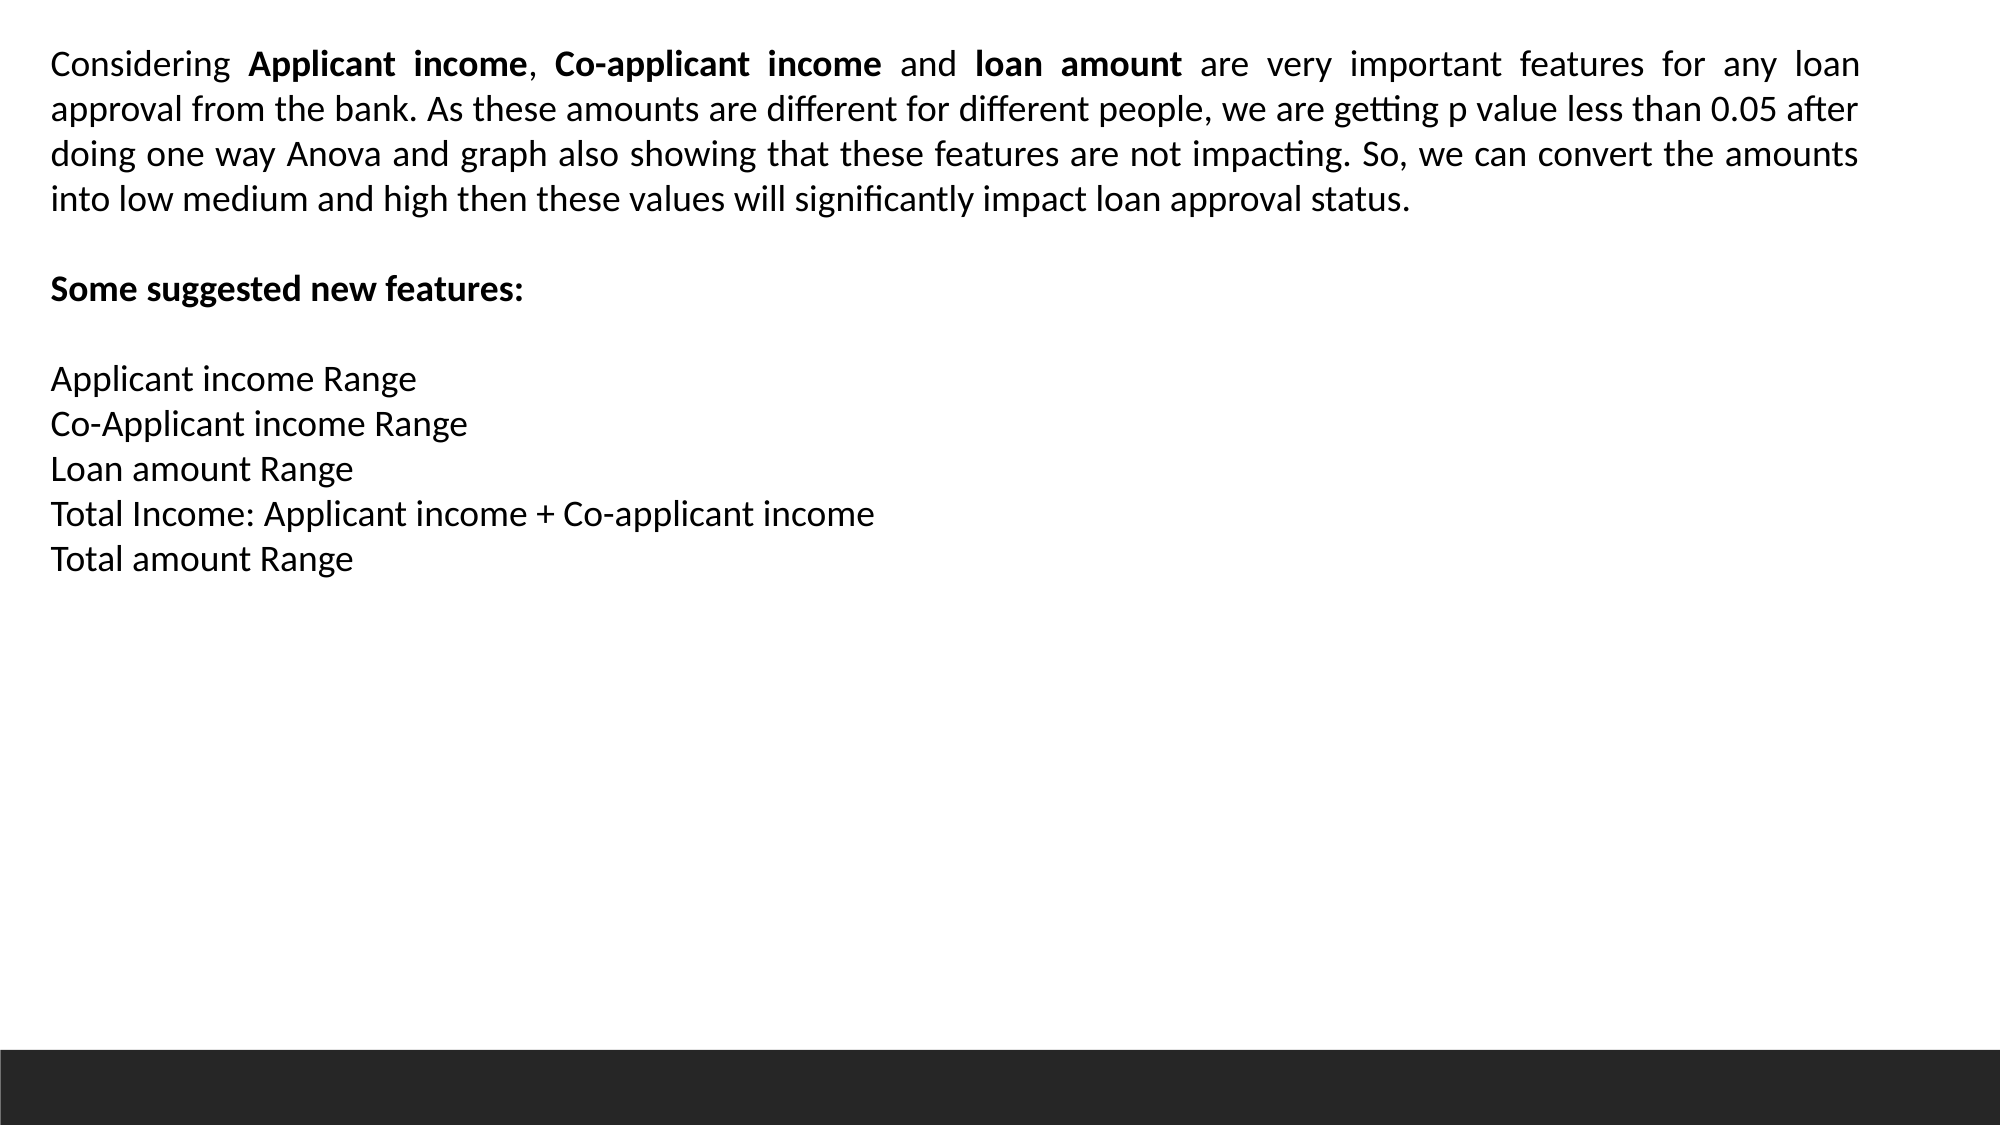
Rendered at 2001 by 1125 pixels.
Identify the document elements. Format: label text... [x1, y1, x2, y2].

text_box Considering Applicant income, Co-applicant income and loan amount are very important features for any loan approval from the bank. As these amounts are different for different people, we are getting p value less than 0.05 after doing one way Anova and graph also showing that these features are not impacting. So, we can convert the amounts into low medium and high then these values will significantly impact loan approval status. Some suggested new features: Applicant income Range Co-Applicant income Range Loan amount Range Total Income: Applicant income + Co-applicant income Total amount Range [35, 31, 1876, 587]
